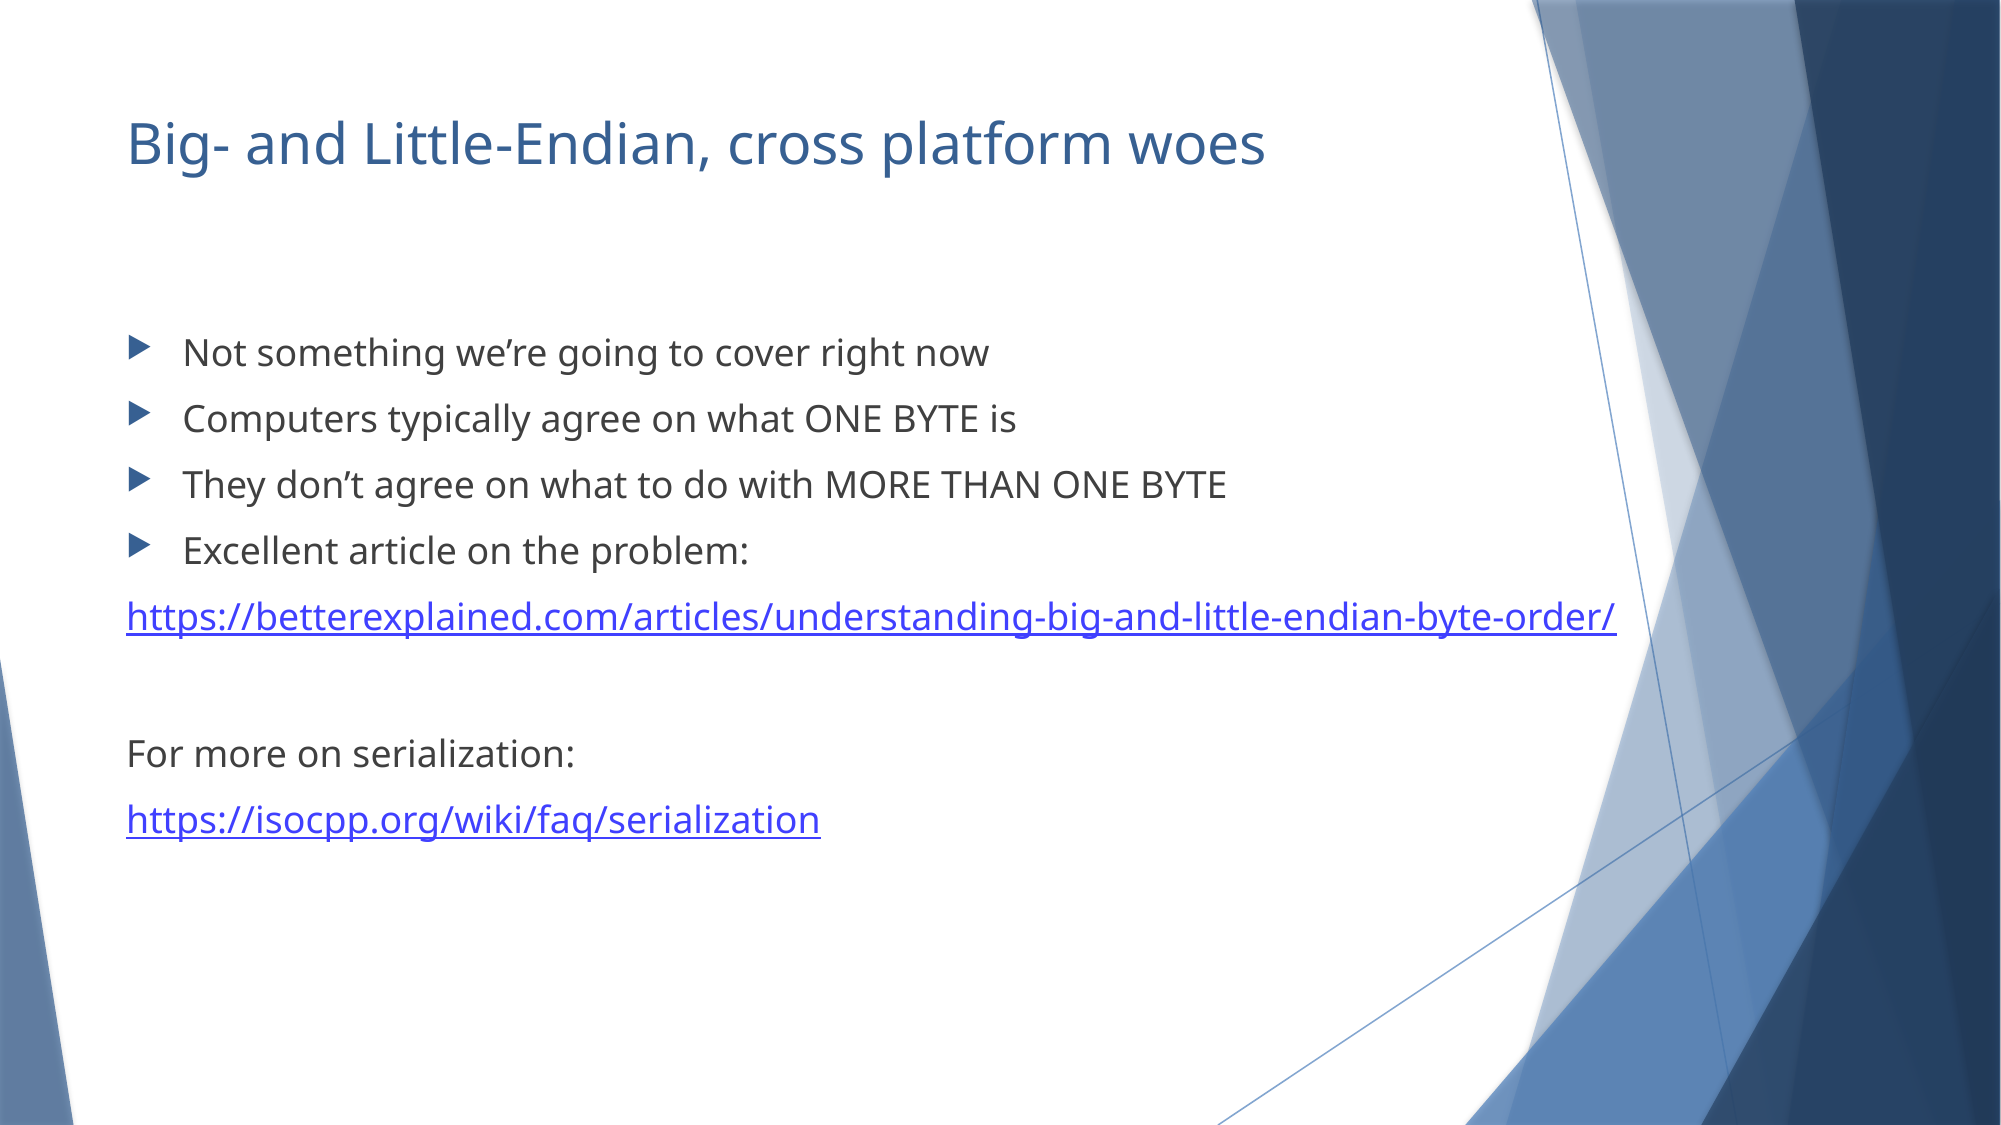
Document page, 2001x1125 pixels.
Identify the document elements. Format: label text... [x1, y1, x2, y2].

title Big- and Little-Endian, cross platform woes [111, 99, 1522, 220]
list Not something we’re going to cover right now Computers typically agree on what ONE BYTE is They don’t agree on what to do with MORE THAN ONE BYTE Excellent article on the problem: https://betterexplained.com/articles/understanding-big-and-little-endian-byte-order/ For more on serialization: https://isocpp.org/wiki/faq/serialization [111, 321, 1652, 959]
